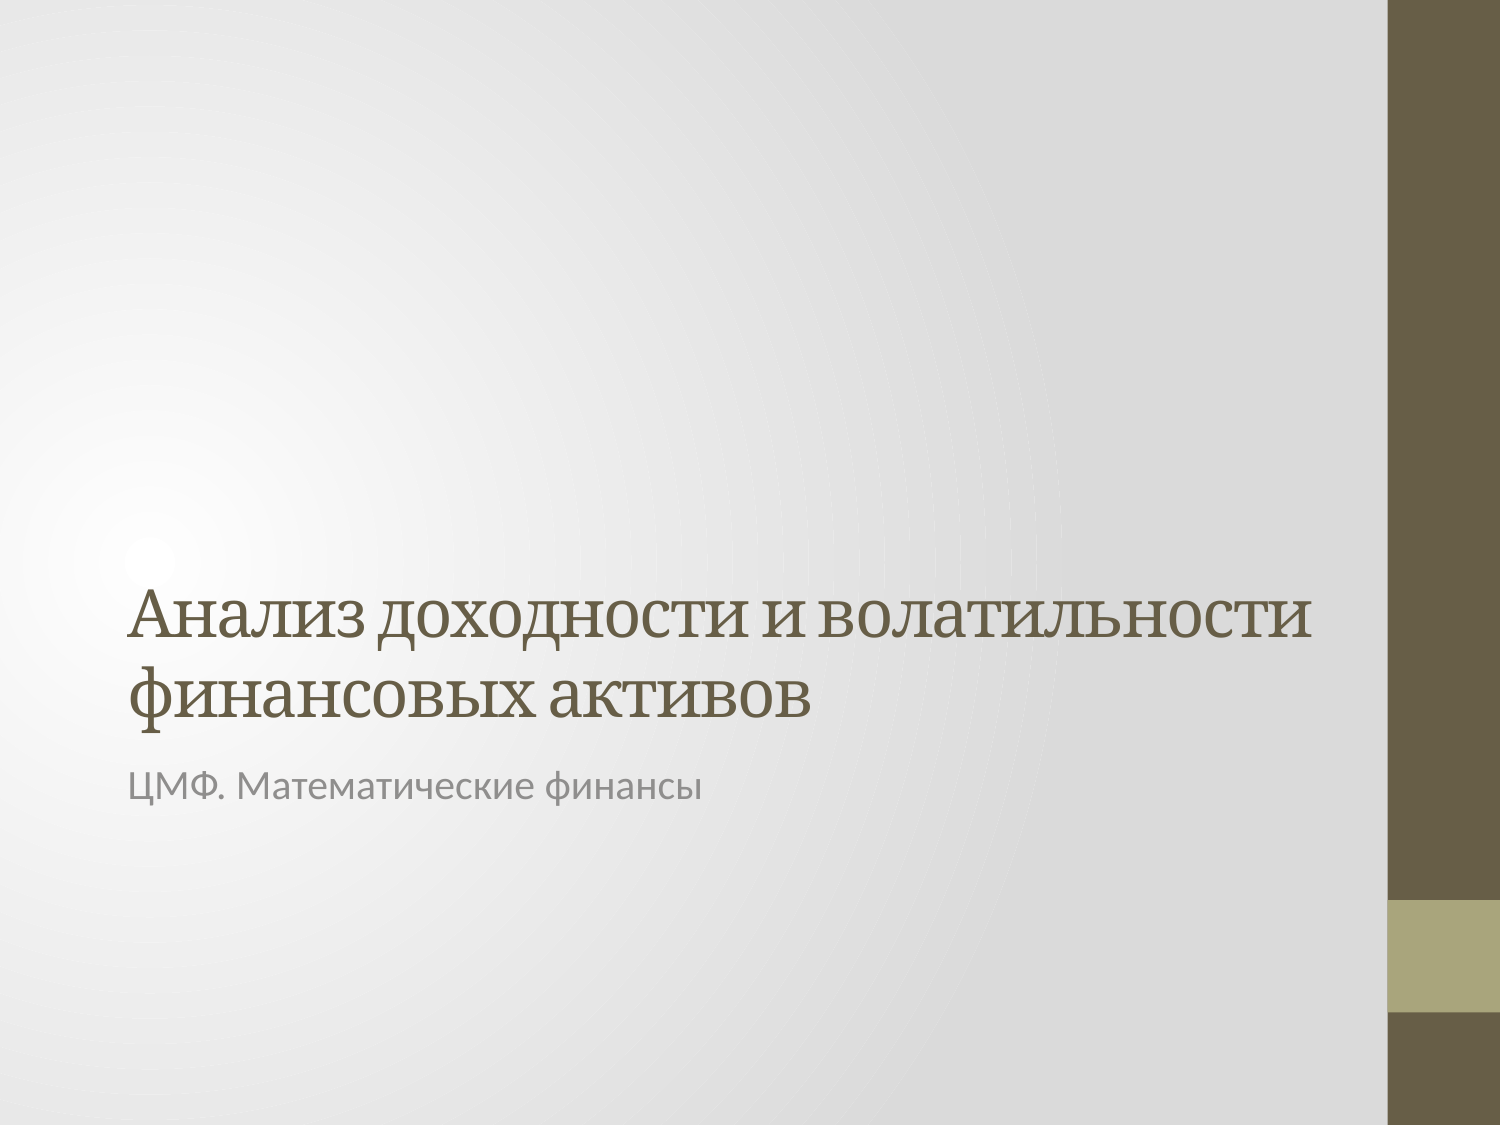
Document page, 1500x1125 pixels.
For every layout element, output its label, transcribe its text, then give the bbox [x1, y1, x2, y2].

subtitle ЦМФ. Математические финансы [112, 750, 1173, 925]
title Анализ доходности и волатильности финансовых активов [112, 312, 1350, 738]
